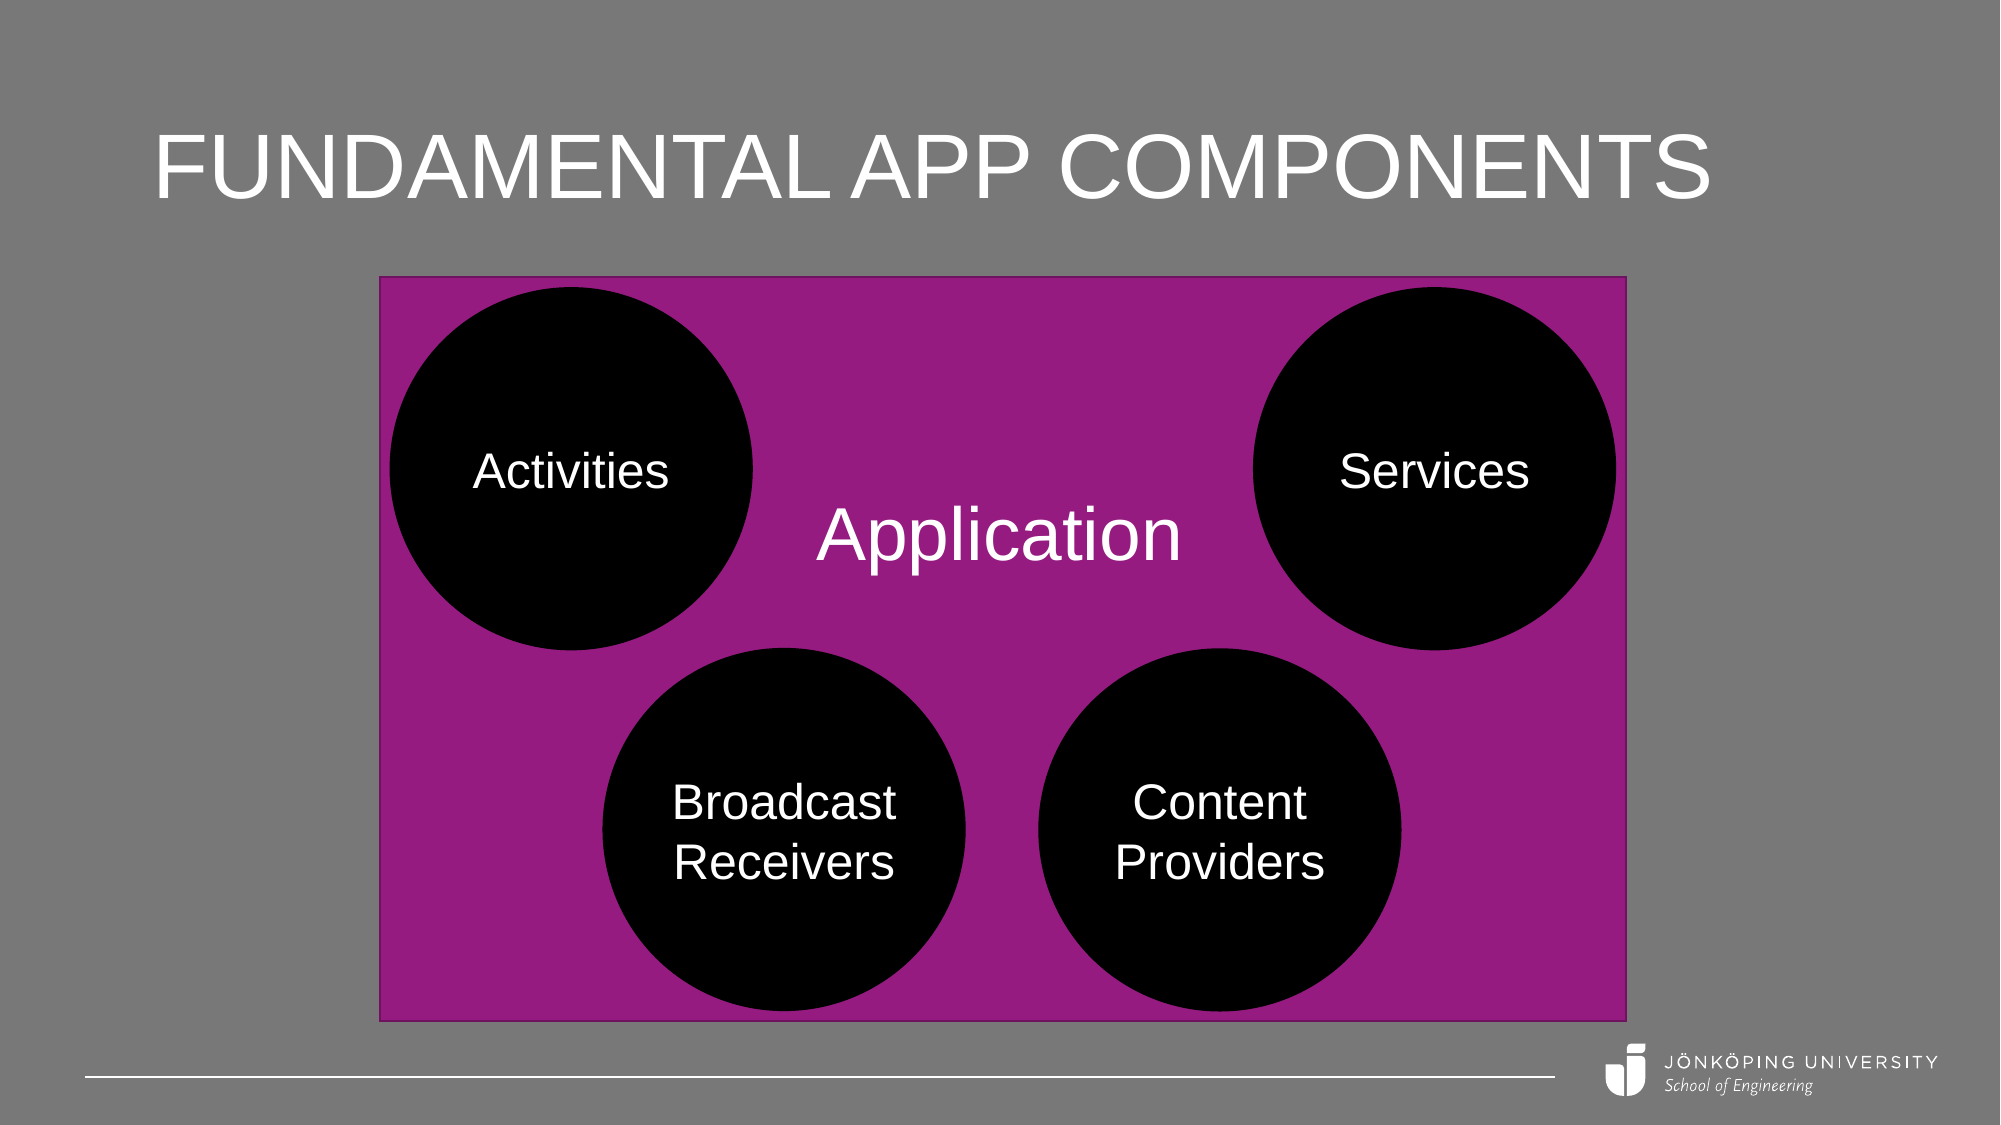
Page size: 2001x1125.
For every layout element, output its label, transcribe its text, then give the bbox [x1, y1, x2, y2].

text_box Application [792, 478, 1208, 584]
text_box Activities [389, 287, 753, 651]
text_box Broadcast Receivers [602, 647, 966, 1012]
text_box [379, 276, 1627, 1022]
title Fundamental app components [137, 59, 1863, 278]
text_box Content Providers [1038, 648, 1402, 1012]
text_box Services [1252, 287, 1617, 651]
